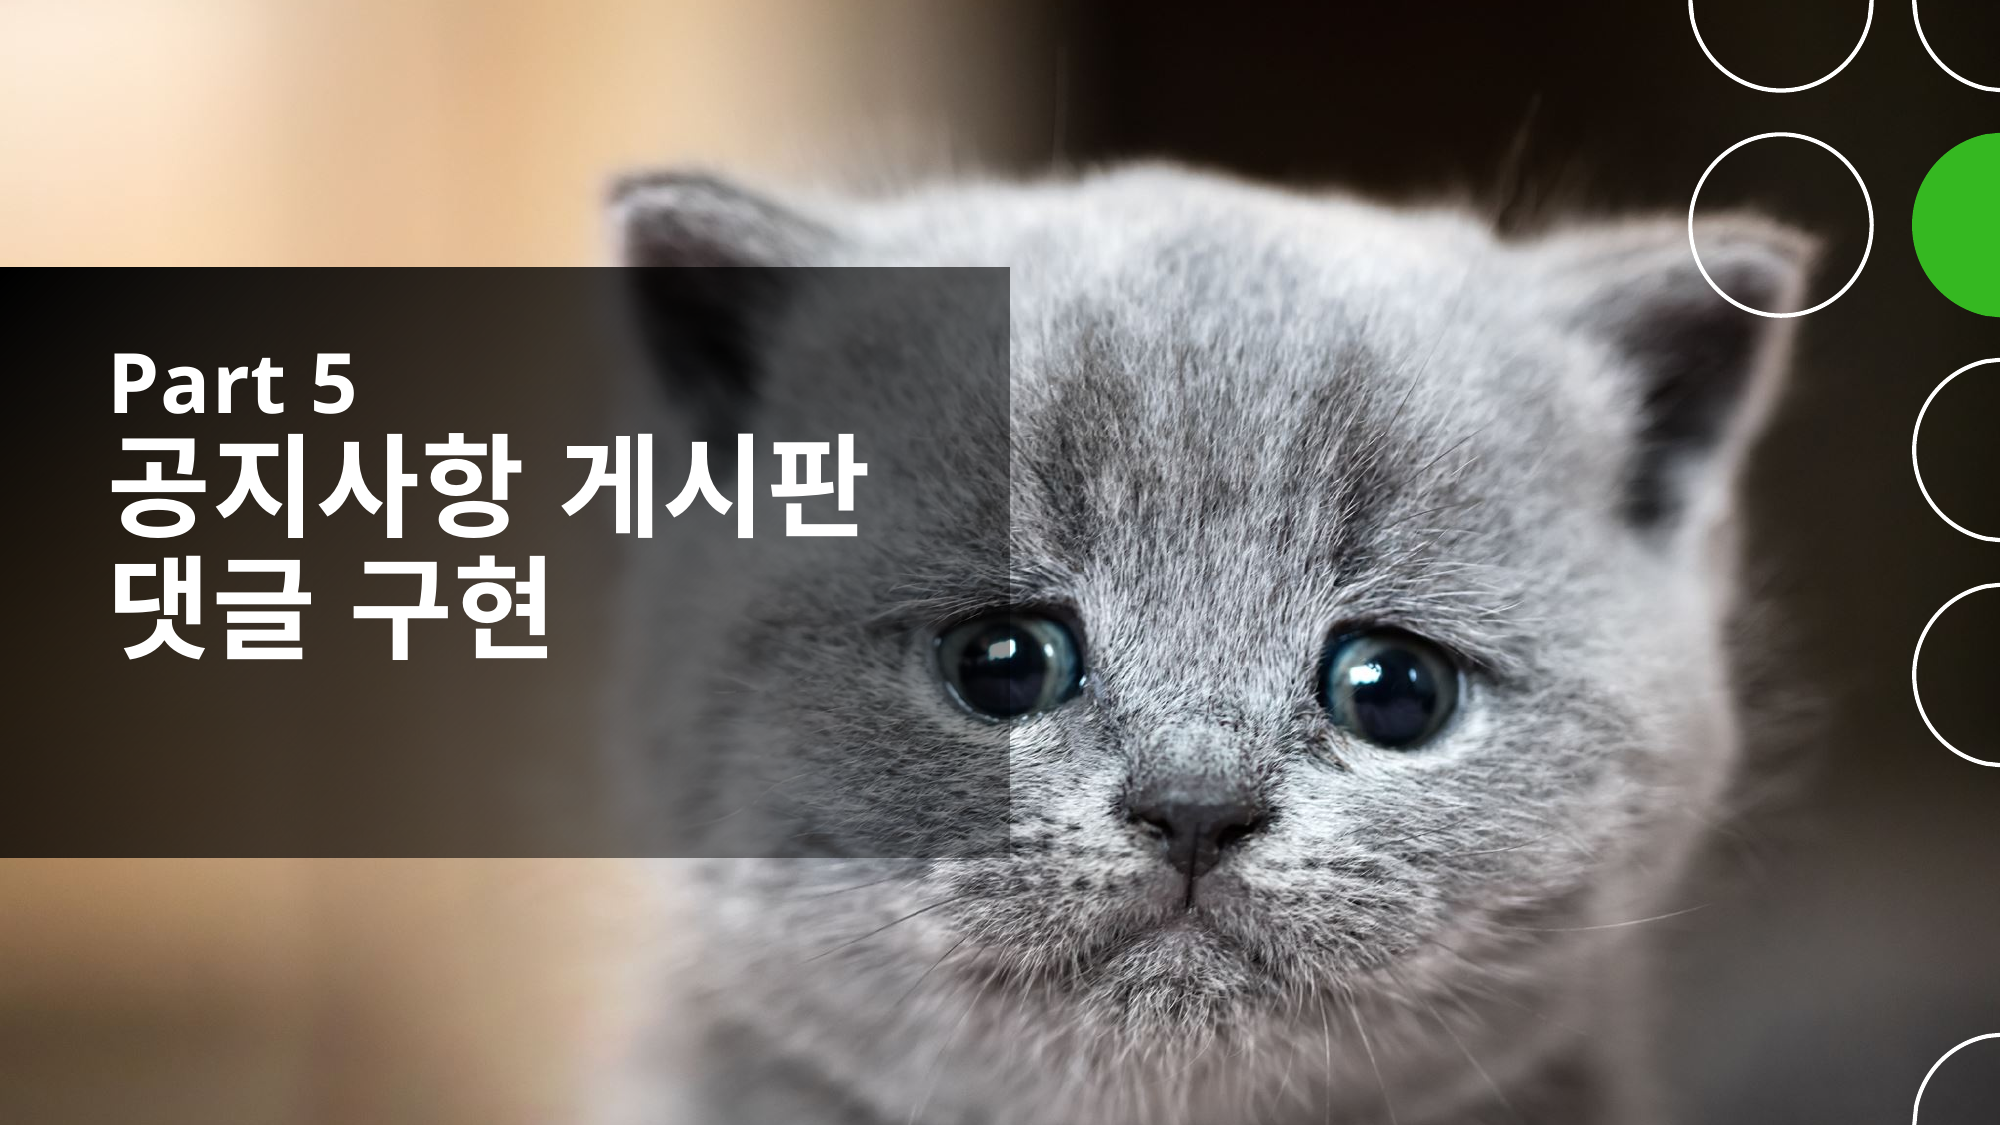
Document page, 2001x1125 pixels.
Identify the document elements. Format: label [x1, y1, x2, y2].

list [0, 0, 1688, 1125]
text_box [1688, 0, 2000, 1125]
